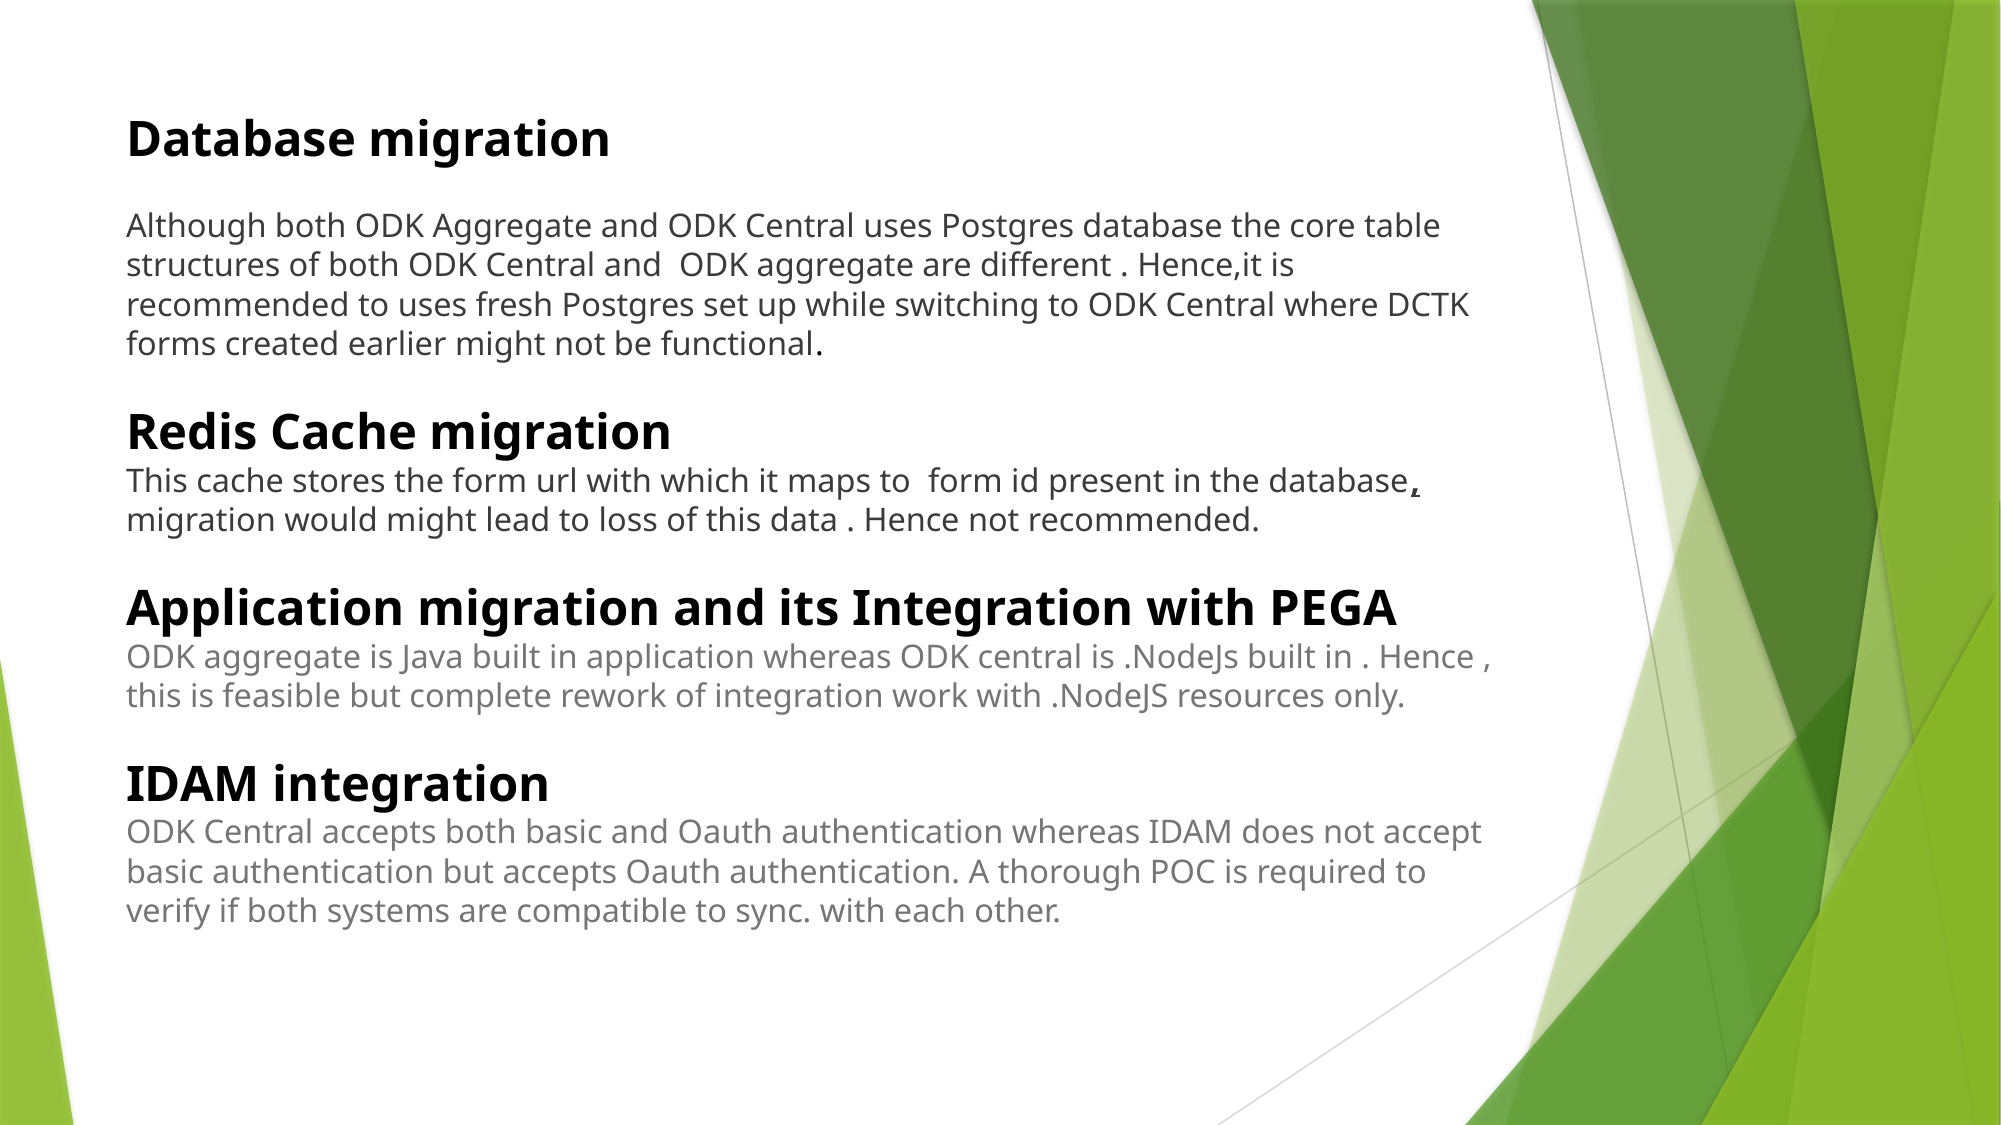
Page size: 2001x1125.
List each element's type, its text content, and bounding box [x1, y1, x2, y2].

title Database migration Although both ODK Aggregate and ODK Central uses Postgres database the core table structures of both ODK Central and ODK aggregate are different . Hence,it is recommended to uses fresh Postgres set up while switching to ODK Central where DCTK forms created earlier might not be functional. Redis Cache migration This cache stores the form url with which it maps to form id present in the database, migration would might lead to loss of this data . Hence not recommended. Application migration and its Integration with PEGA ODK aggregate is Java built in application whereas ODK central is .NodeJs built in . Hence , this is feasible but complete rework of integration work with .NodeJS resources only. IDAM integration ODK Central accepts both basic and Oauth authentication whereas IDAM does not accept basic authentication but accepts Oauth authentication. A thorough POC is required to verify if both systems are compatible to sync. with each other. [111, 99, 1522, 1125]
